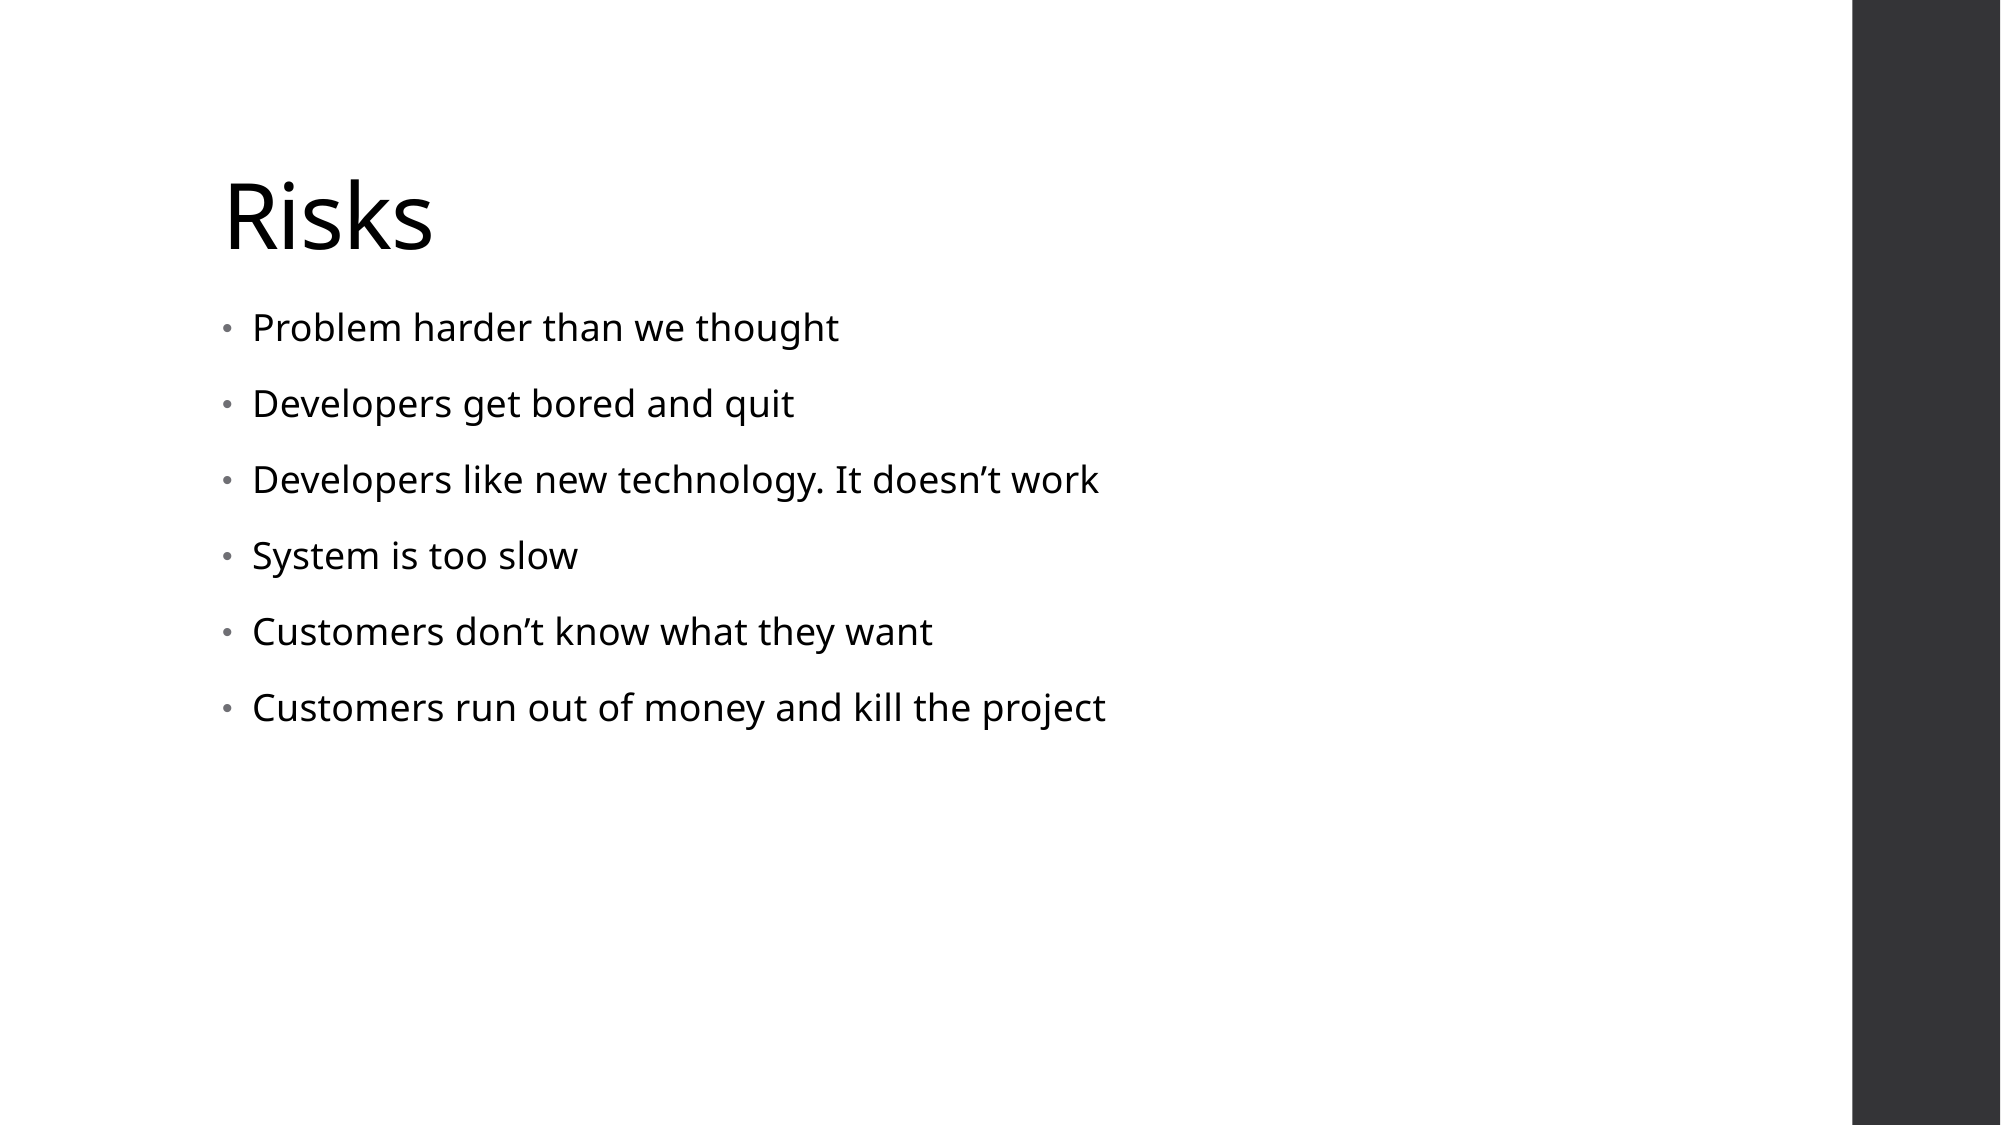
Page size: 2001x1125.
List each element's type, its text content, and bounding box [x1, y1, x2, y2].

title Risks [206, 60, 1797, 278]
list Problem harder than we thought Developers get bored and quit Developers like new technology. It doesn’t work System is too slow Customers don’t know what they want Customers run out of money and kill the project [206, 299, 1617, 1014]
